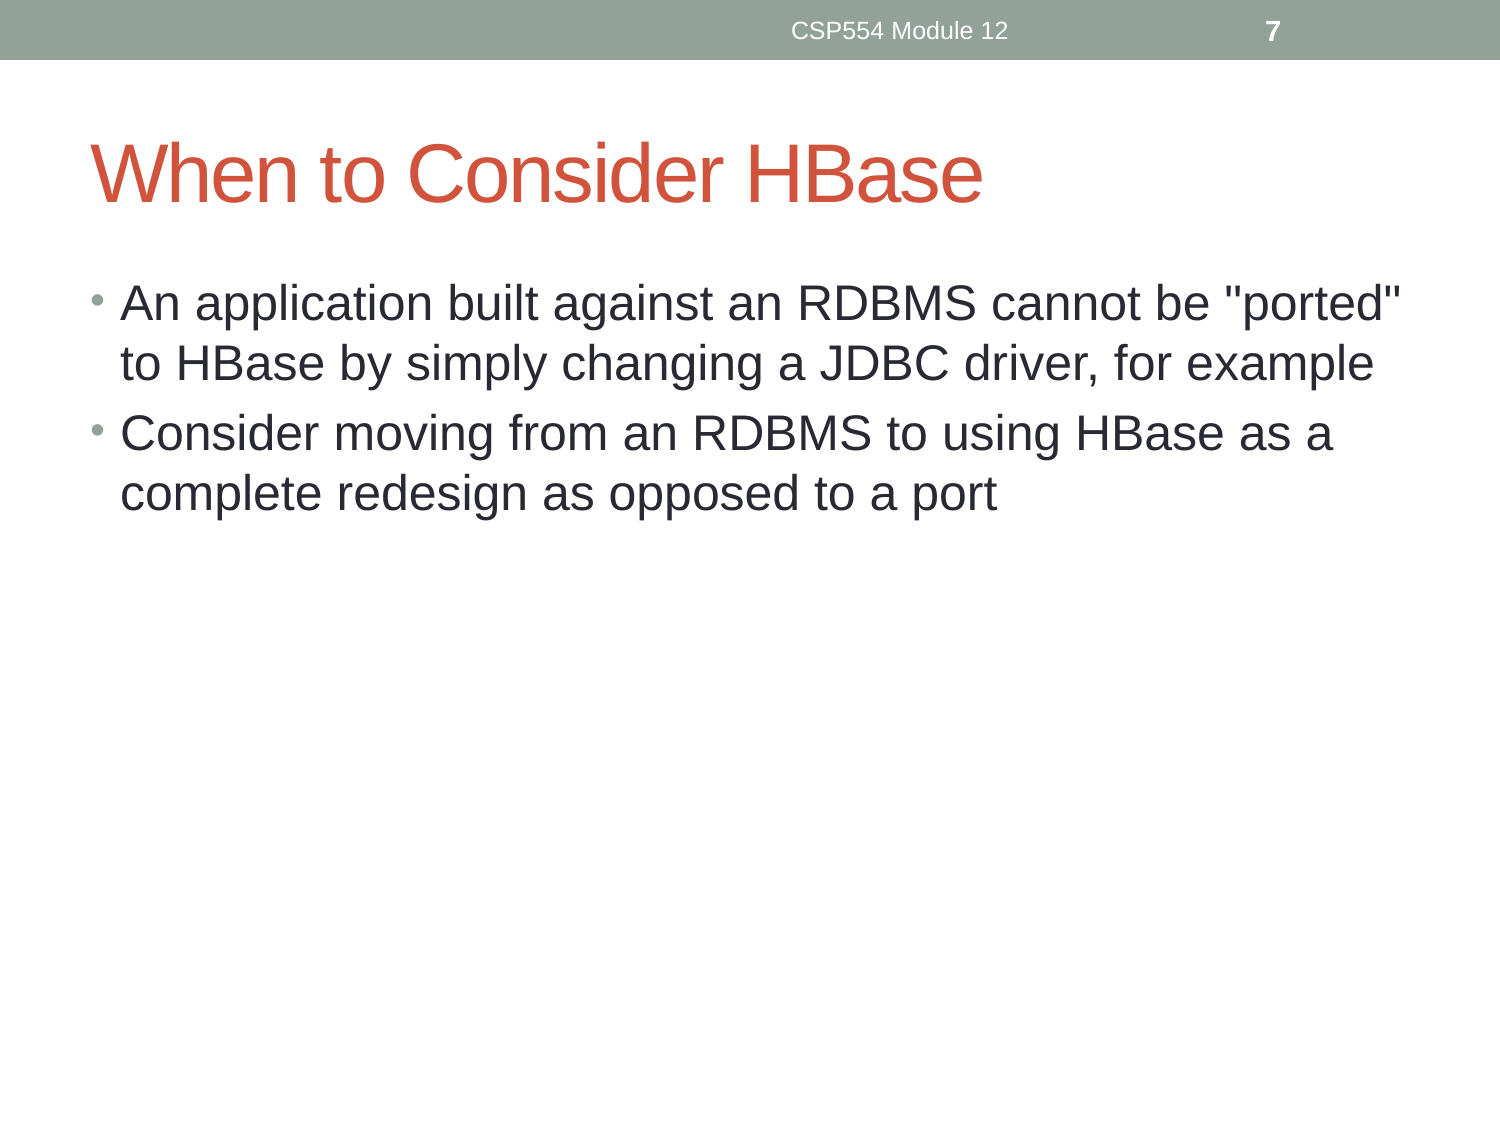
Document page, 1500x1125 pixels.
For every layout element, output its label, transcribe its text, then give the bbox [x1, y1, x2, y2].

list An application built against an RDBMS cannot be "ported" to HBase by simply changing a JDBC driver, for example Consider moving from an RDBMS to using HBase as a complete redesign as opposed to a port [75, 262, 1425, 1063]
slide_number 7 [1250, 3, 1425, 57]
footer CSP554 Module 12 [562, 3, 1238, 57]
title When to Consider HBase [75, 87, 1425, 250]
